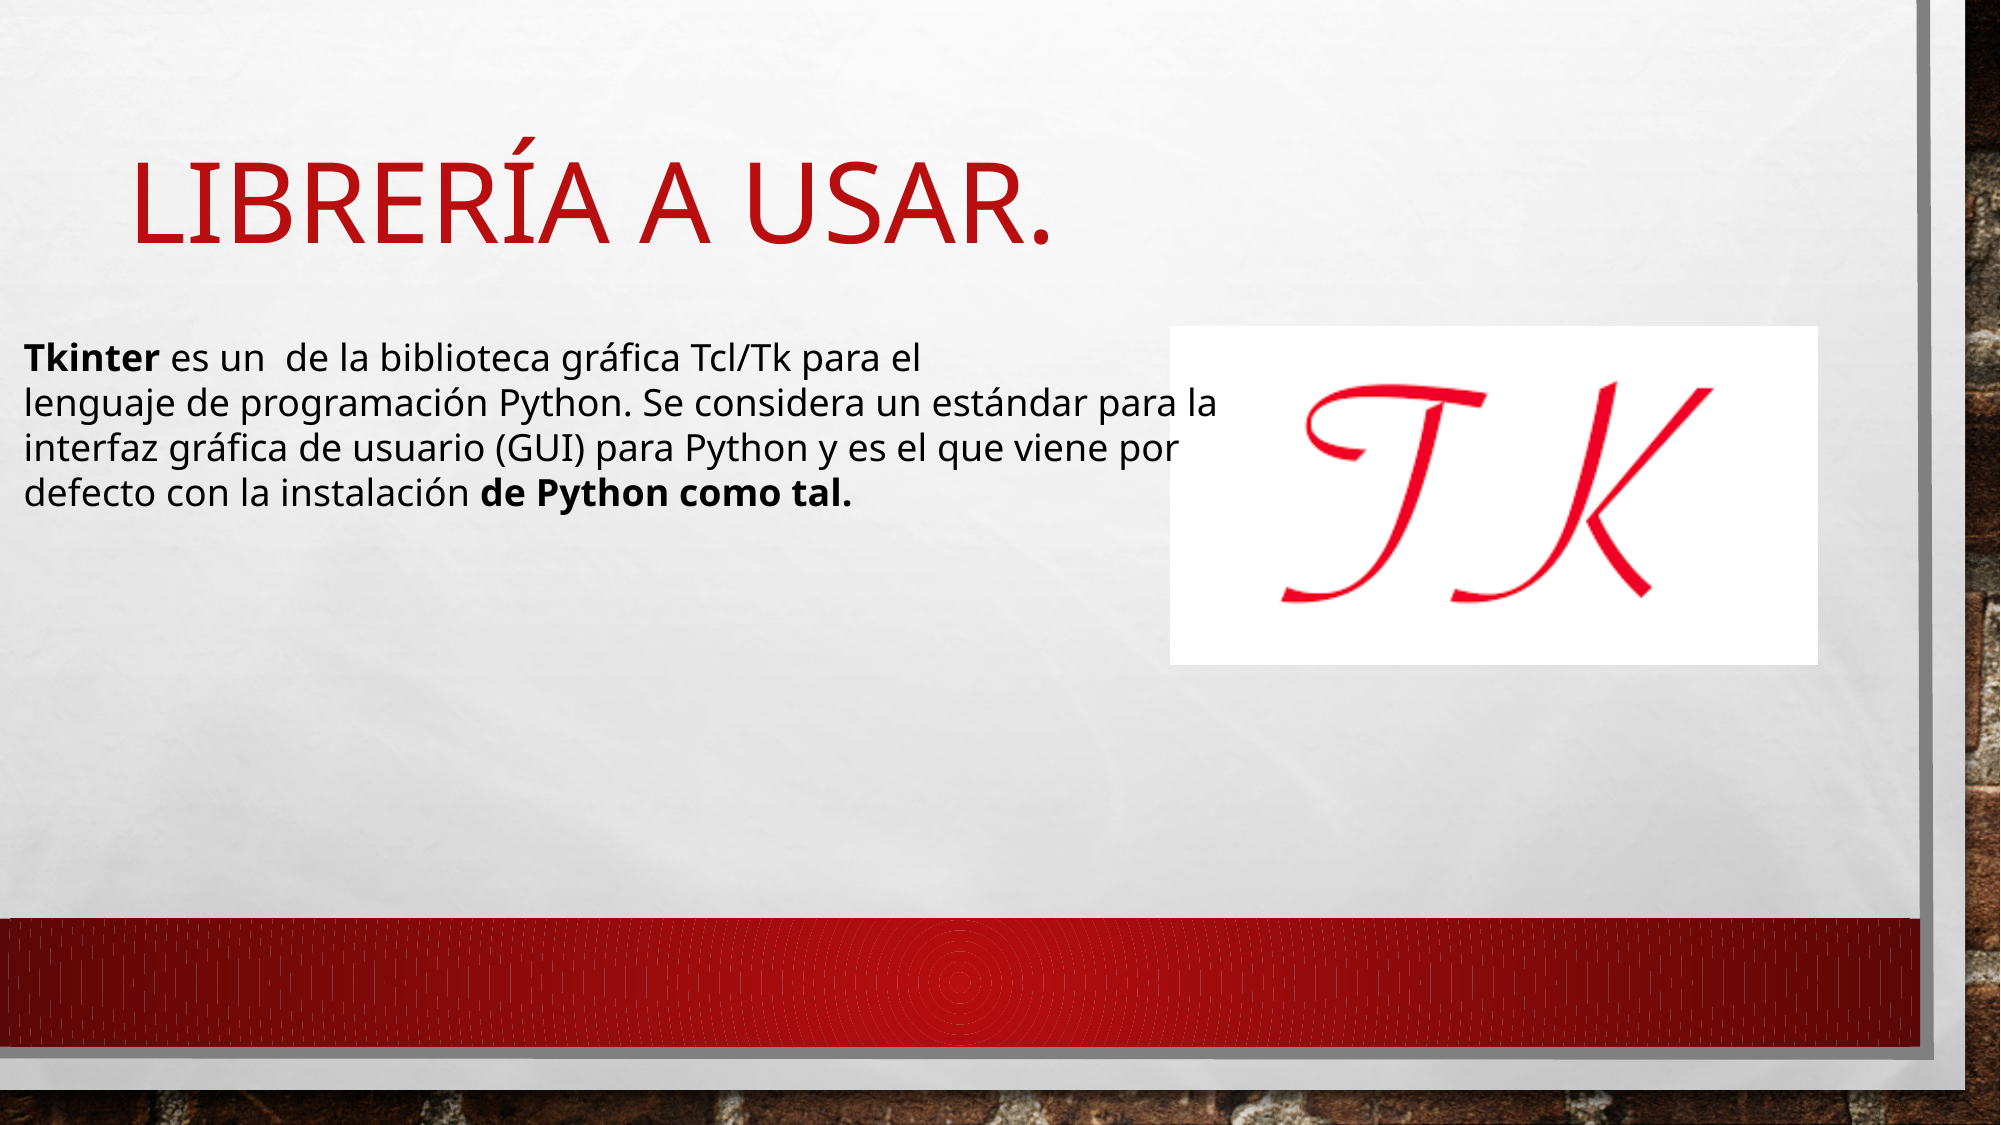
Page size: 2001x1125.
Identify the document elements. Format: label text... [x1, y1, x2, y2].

picture [0, 0, 2000, 1125]
title Librería a usar. [112, 112, 1818, 302]
text_box Tkinter es un de la biblioteca gráfica Tcl/Tk para el lenguaje de programación Python. Se considera un estándar para la interfaz gráfica de usuario (GUI) para Python y es el que viene por defecto con la instalación de Python como tal. [9, 326, 1169, 522]
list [1169, 326, 1819, 665]
